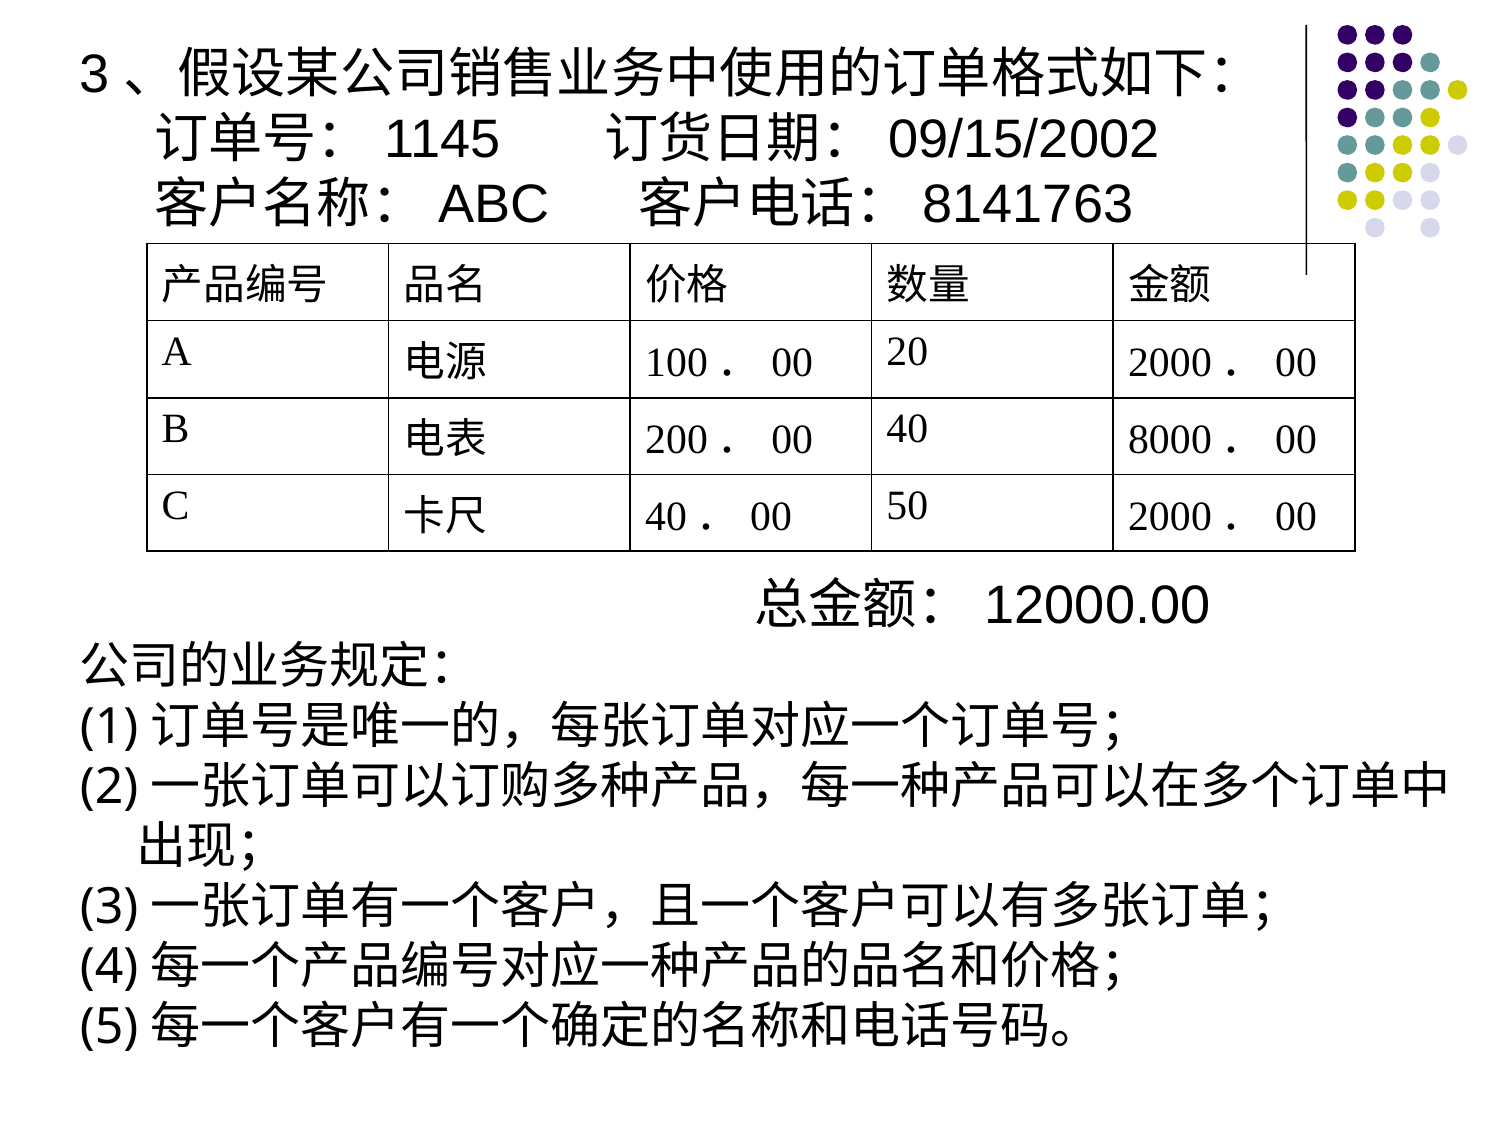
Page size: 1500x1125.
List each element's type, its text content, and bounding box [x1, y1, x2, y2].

table_cell 100．00 [631, 321, 871, 397]
table_header 数量 [872, 244, 1112, 320]
table_header 品名 [389, 244, 629, 320]
table_header 价格 [631, 244, 871, 320]
table_cell 40 [872, 399, 1112, 474]
table_cell 电源 [389, 321, 629, 397]
table_cell B [148, 399, 388, 474]
table_cell 8000．00 [1114, 399, 1354, 474]
table_header 产品编号 [148, 244, 388, 320]
table_cell 200．00 [631, 399, 871, 474]
table_cell 电表 [389, 399, 629, 474]
table_cell 40．00 [631, 475, 871, 550]
table_cell 2000．00 [1114, 475, 1354, 550]
list 3、假设某公司销售业务中使用的订单格式如下： 订单号：1145 订货日期：09/15/2002 客户名称：ABC 客户电话：8141763 总金额：12000.00 公司的业务规定： (1)订单号是唯一的，每张订单对应一个订单号； (2)一张订单可以订购多种产品，每一种产品可以在多个订单中出现； (3)一张订单有一个客户，且一个客户可以有多张订单； (4)每一个产品编号对应一种产品的品名和价格； (5)每一个客户有一个确定的名称和电话号码。 [64, 31, 1500, 1083]
table_cell 20 [872, 321, 1112, 397]
table_cell C [148, 475, 388, 550]
table_cell A [148, 321, 388, 397]
table_cell 50 [872, 475, 1112, 550]
table_header 金额 [1114, 244, 1354, 320]
table_cell 卡尺 [389, 475, 629, 550]
table_cell 2000．00 [1114, 321, 1354, 397]
